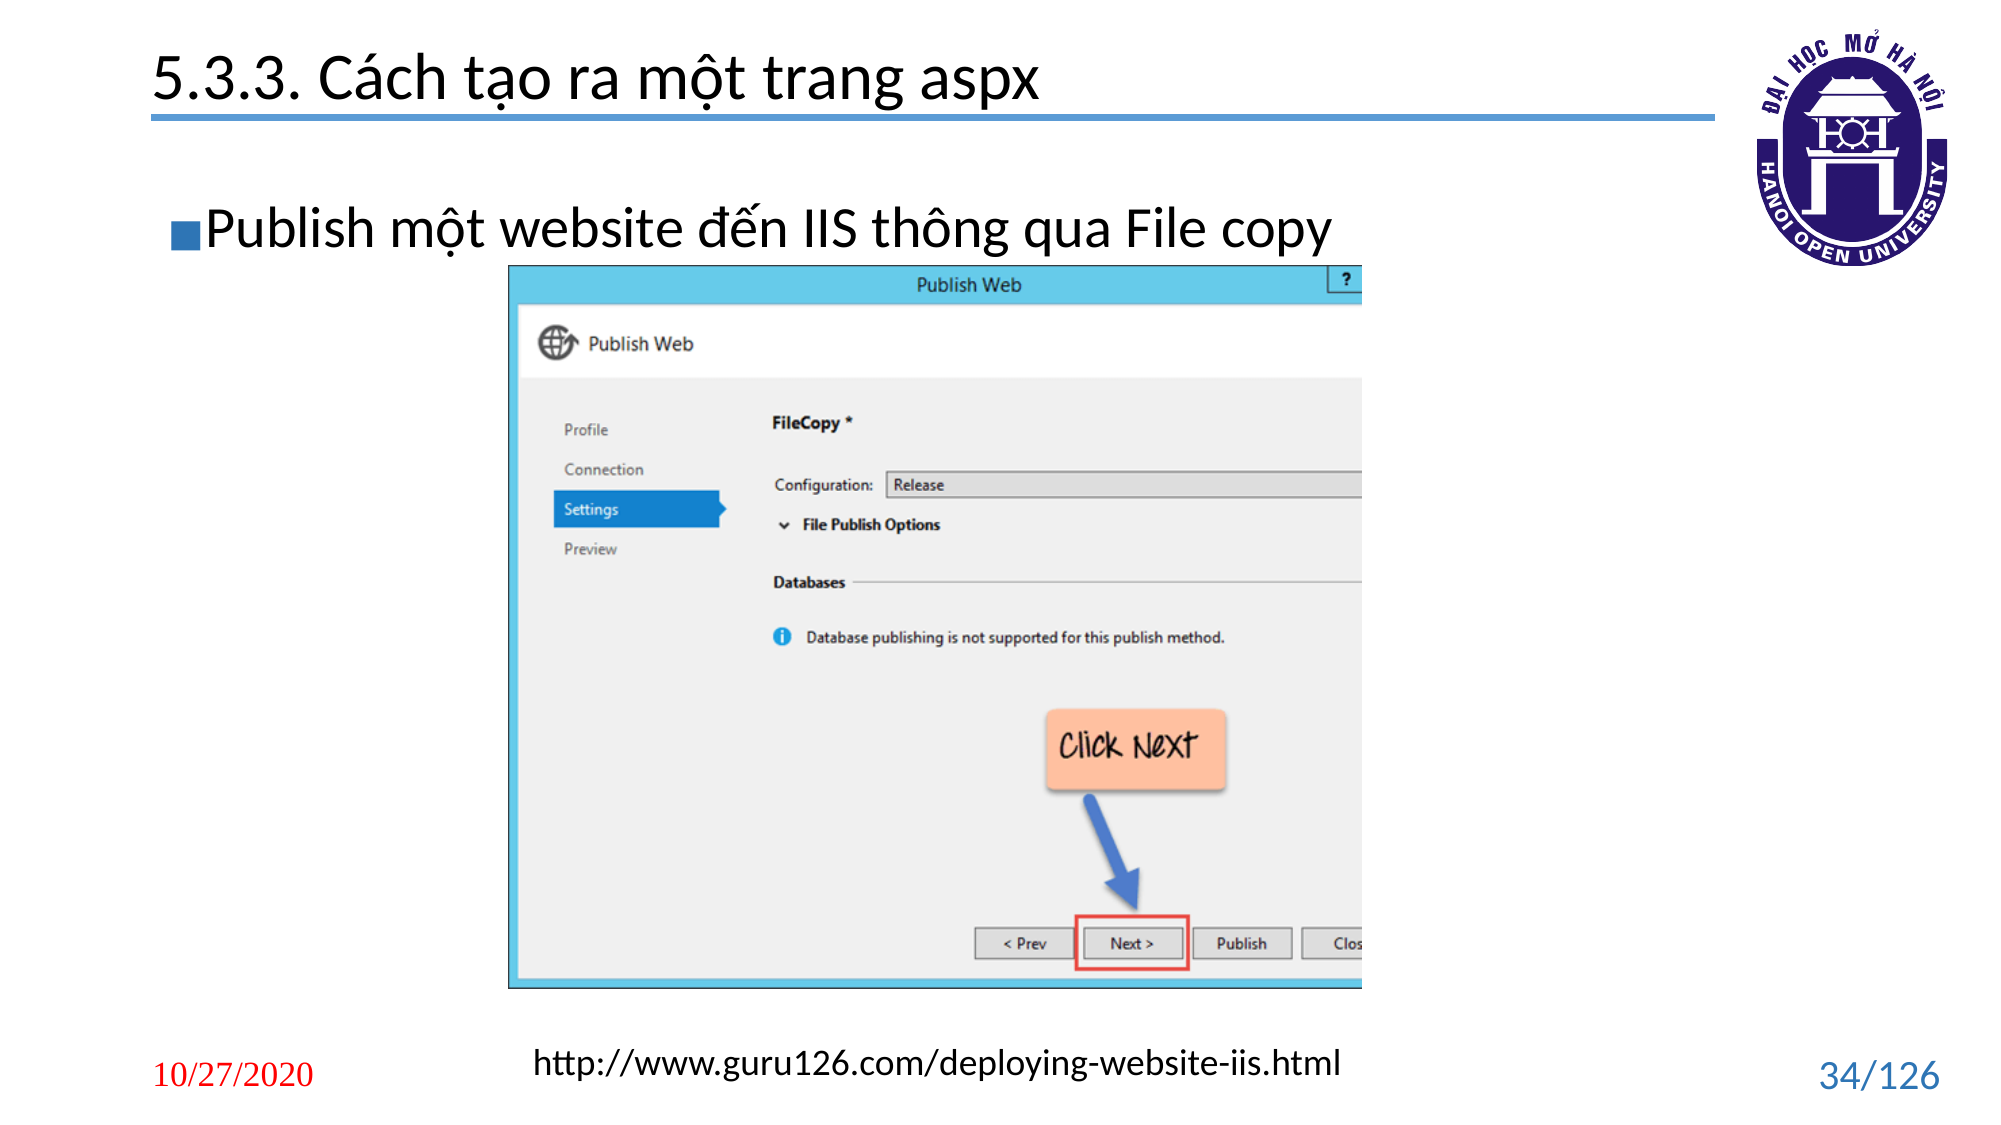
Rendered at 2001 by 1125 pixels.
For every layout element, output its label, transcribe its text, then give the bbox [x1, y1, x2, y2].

picture [1732, 7, 1992, 266]
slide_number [137, 1042, 588, 1103]
list Publish một website đến IIS thông qua File copy [151, 147, 1756, 310]
text_box http://www.guru126.com/deploying-website-iis.html [517, 1030, 1367, 1091]
slide_number ‹#›/126 [1801, 1042, 1956, 1103]
picture [507, 265, 1362, 990]
title 5.3.3. Cách tạo ra một trang aspx [136, 25, 1727, 130]
